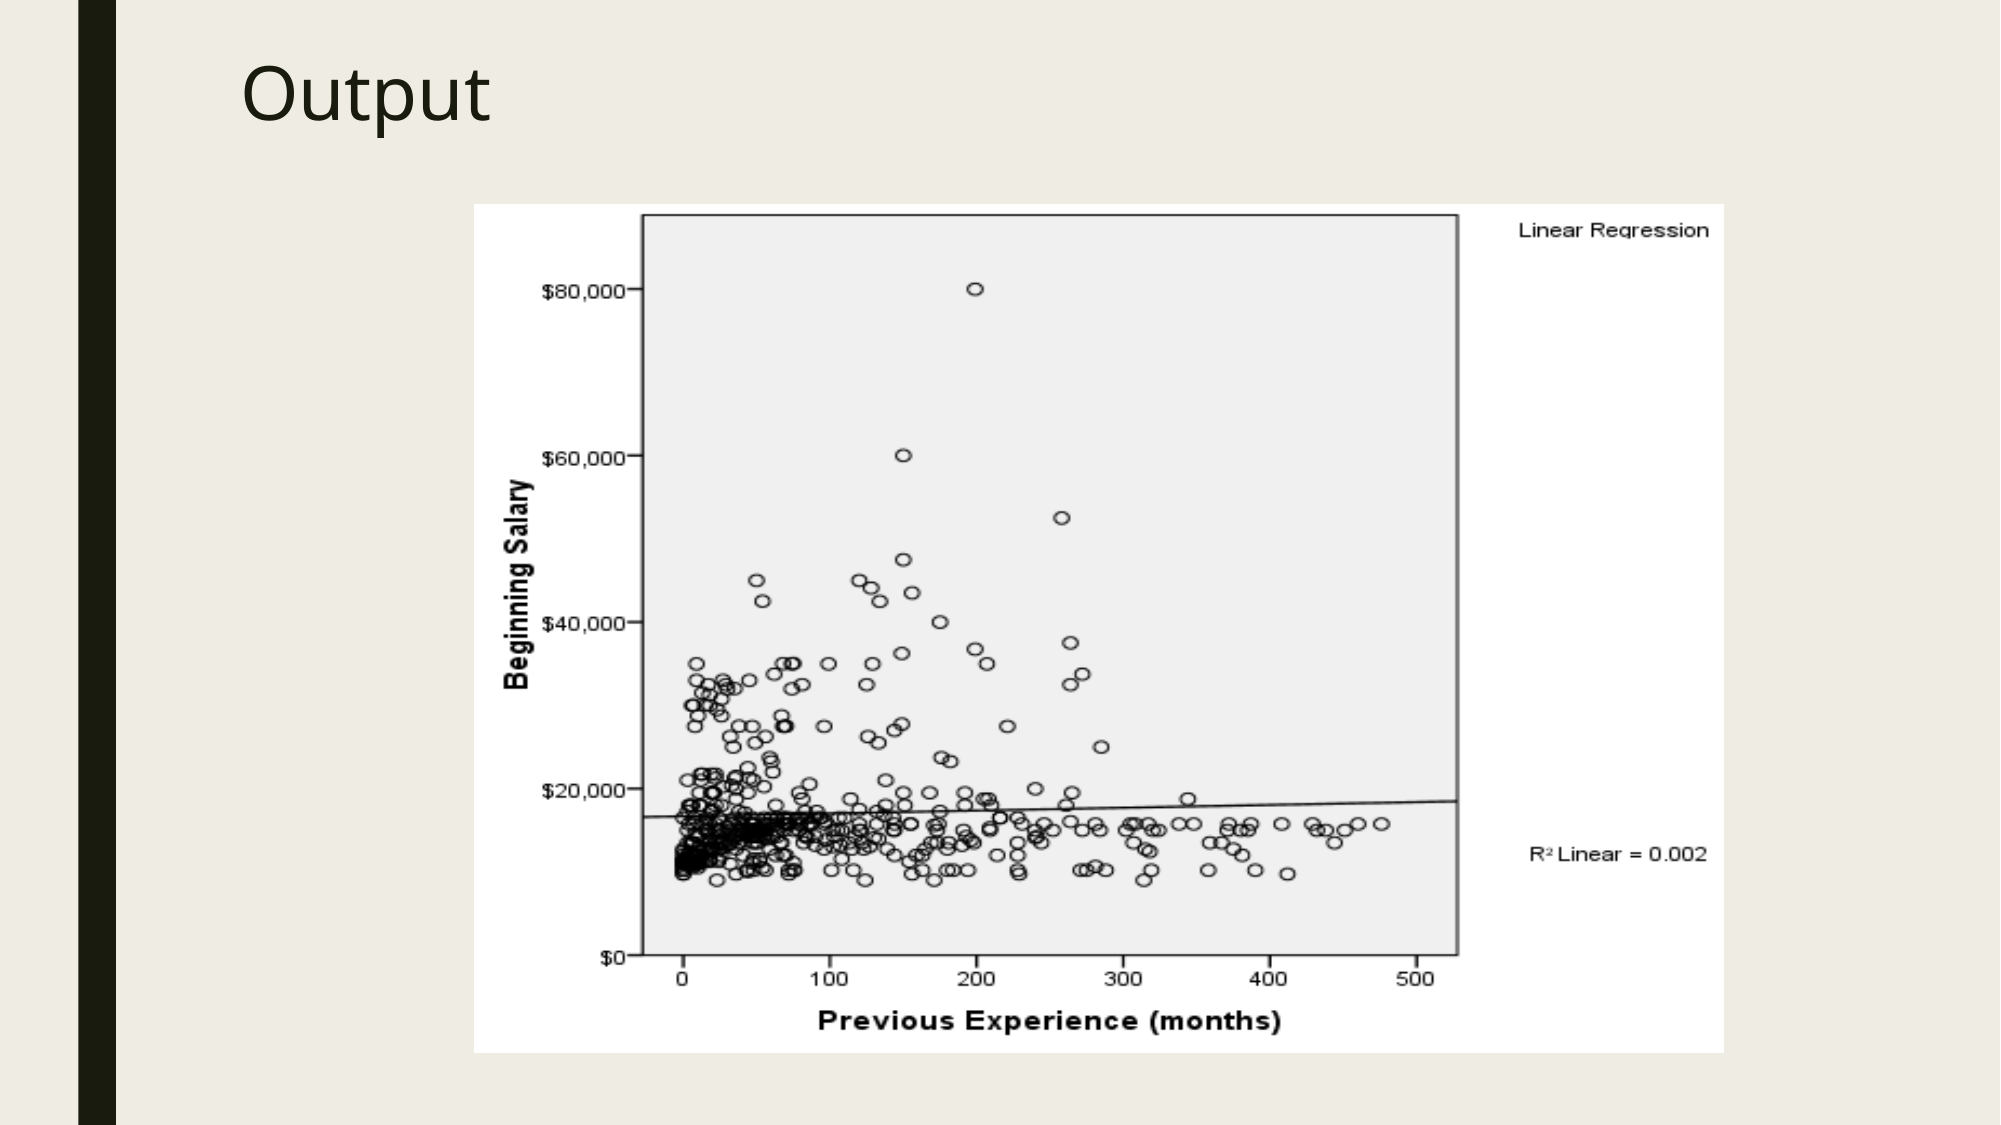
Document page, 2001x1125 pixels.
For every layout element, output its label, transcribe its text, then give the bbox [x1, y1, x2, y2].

title Output [225, 48, 1800, 169]
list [474, 204, 1724, 1053]
